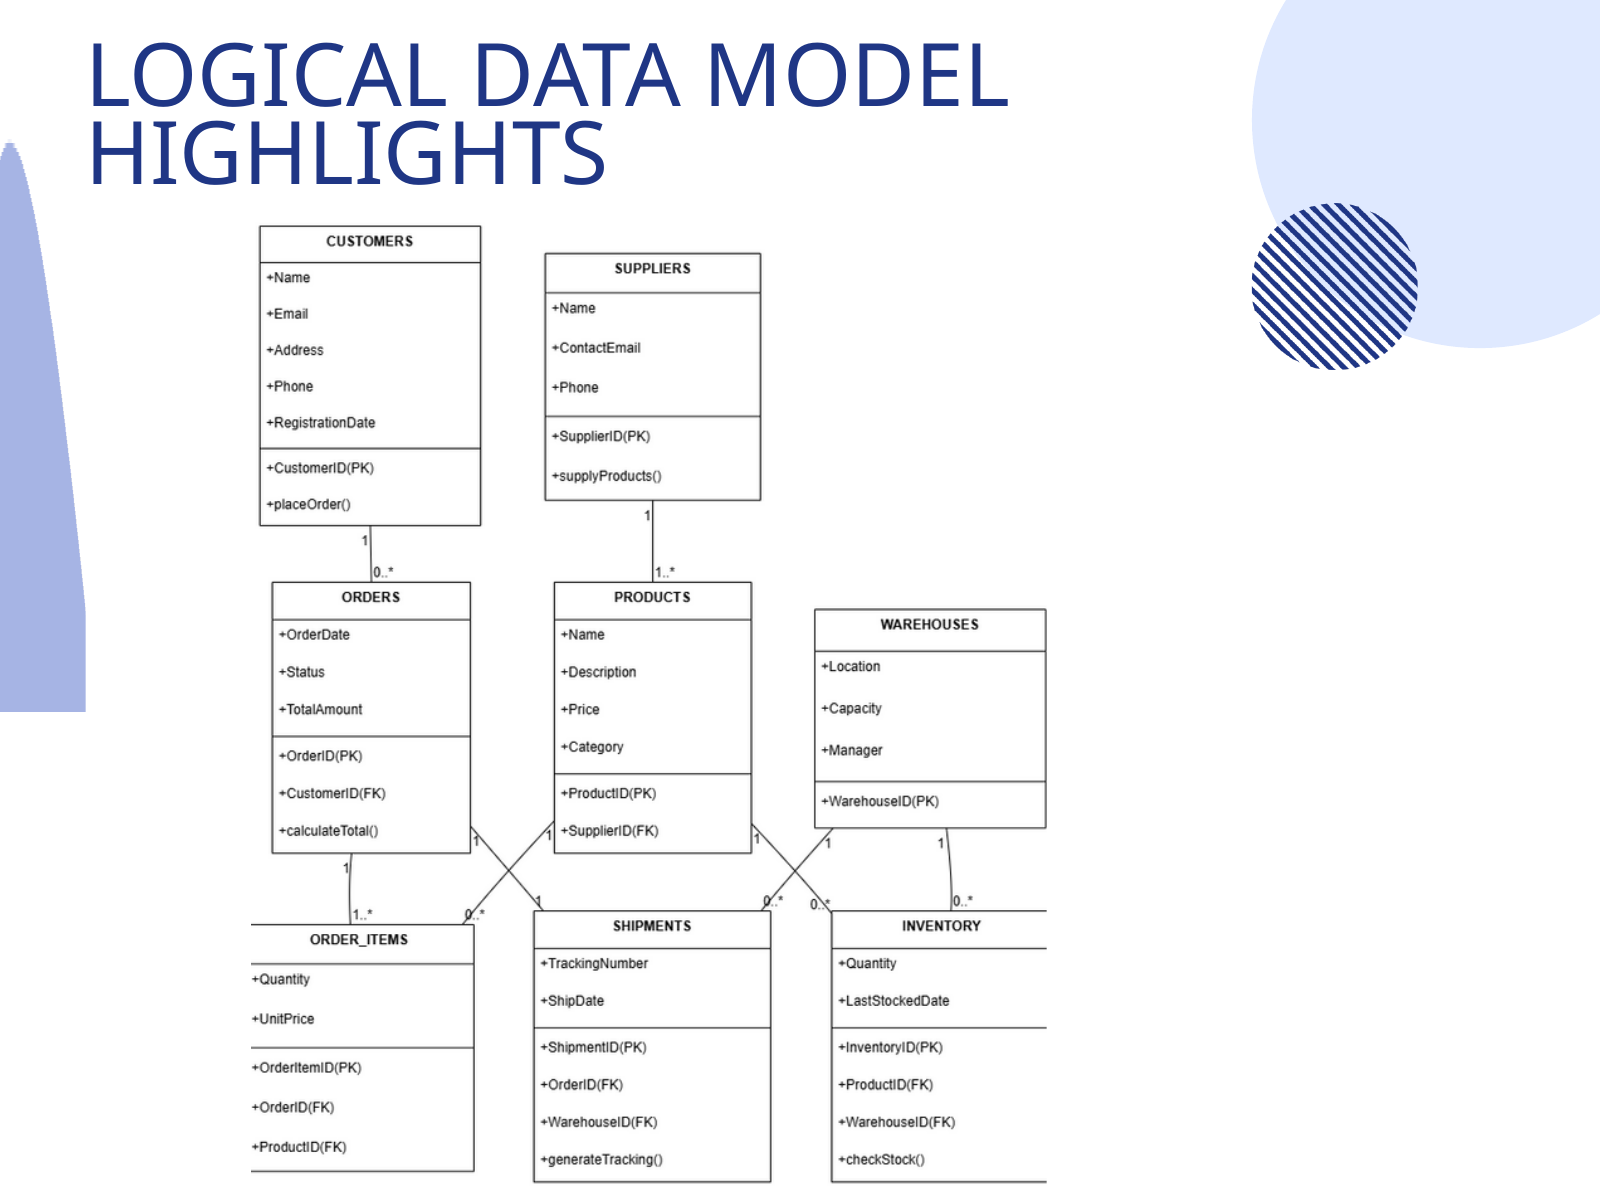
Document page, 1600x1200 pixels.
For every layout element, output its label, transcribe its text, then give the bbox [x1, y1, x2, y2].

text_box [1251, 356, 1418, 370]
text_box [0, 27, 86, 712]
text_box [251, 282, 1047, 1186]
text_box LOGICAL DATA MODEL HIGHLIGHTS [85, 44, 1246, 282]
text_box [1251, 0, 1600, 349]
